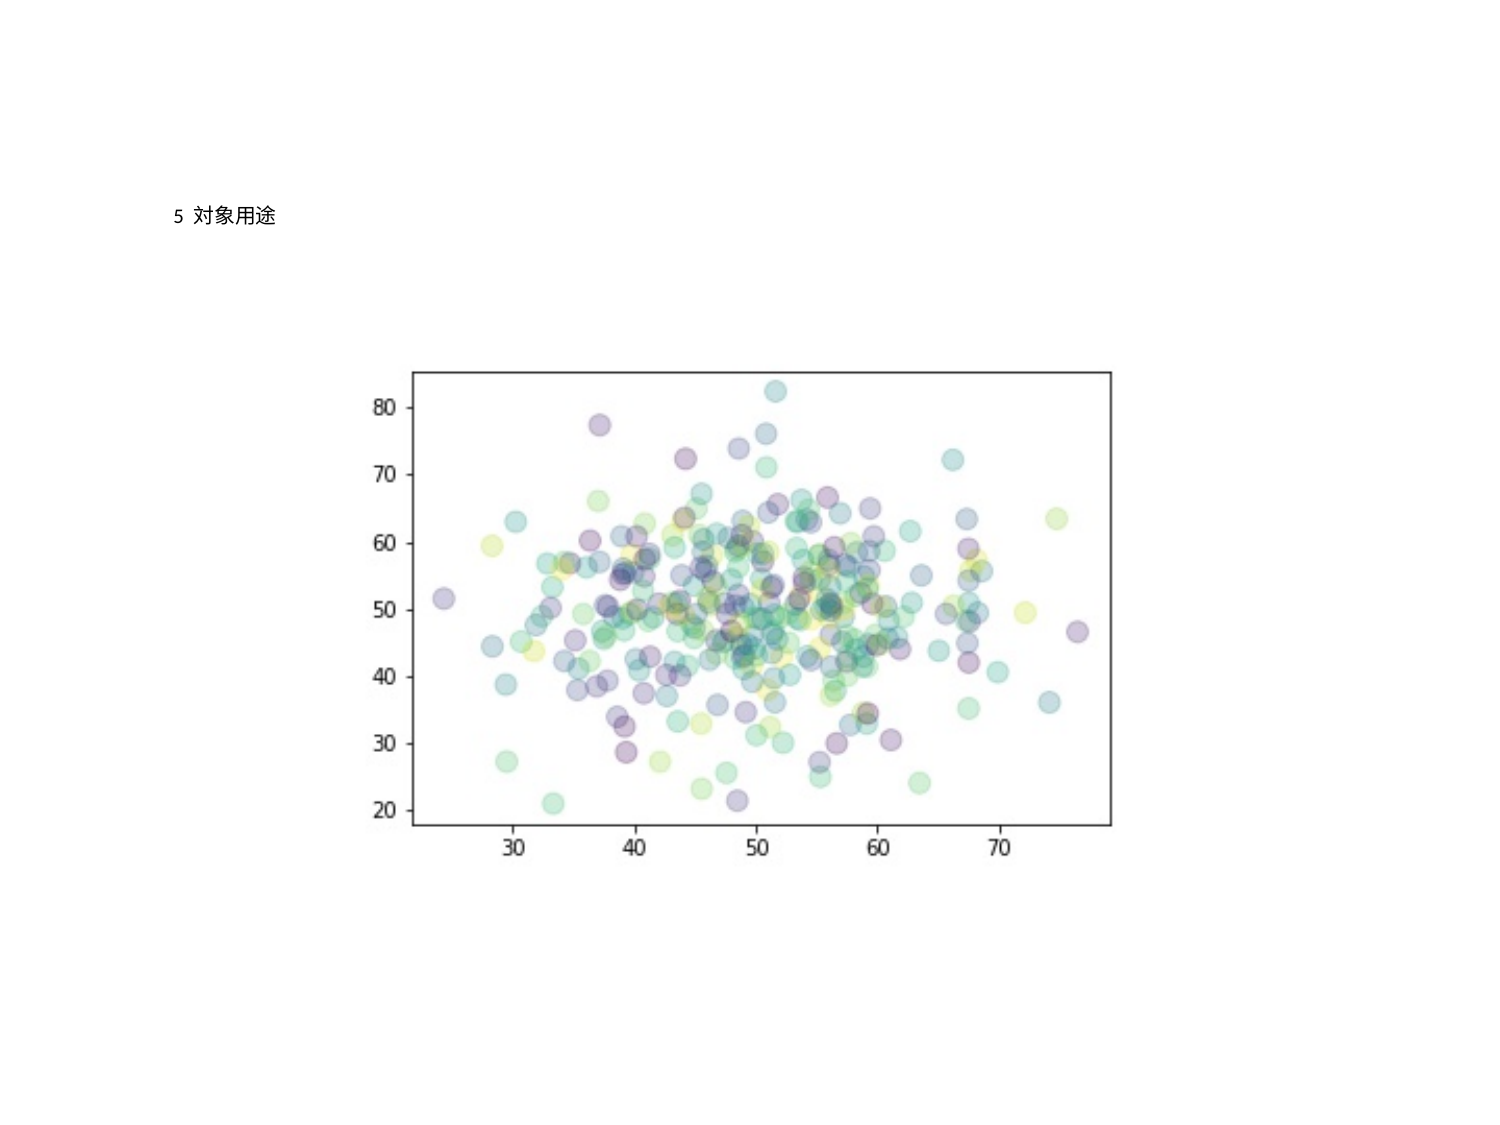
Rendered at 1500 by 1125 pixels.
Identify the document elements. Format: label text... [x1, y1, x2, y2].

text_box 5 対象用途 [158, 149, 292, 235]
picture [299, 299, 1201, 901]
